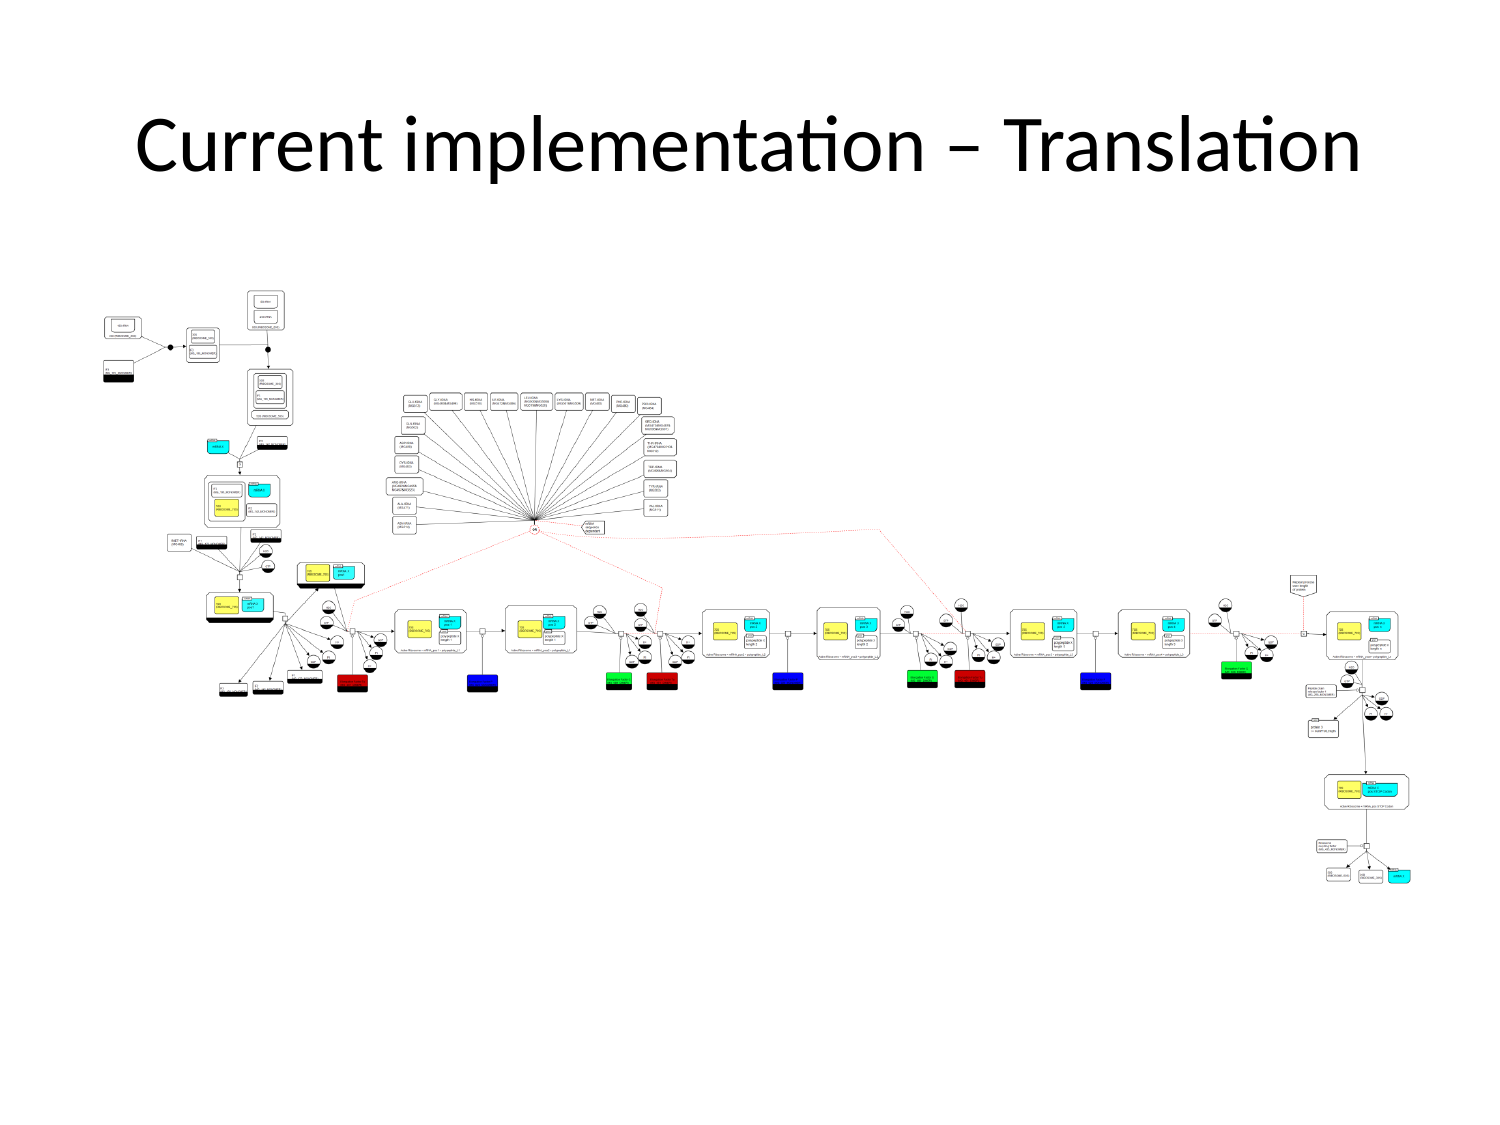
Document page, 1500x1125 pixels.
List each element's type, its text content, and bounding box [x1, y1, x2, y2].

picture [88, 266, 1421, 894]
title Current implementation – Translation [75, 45, 1425, 233]
